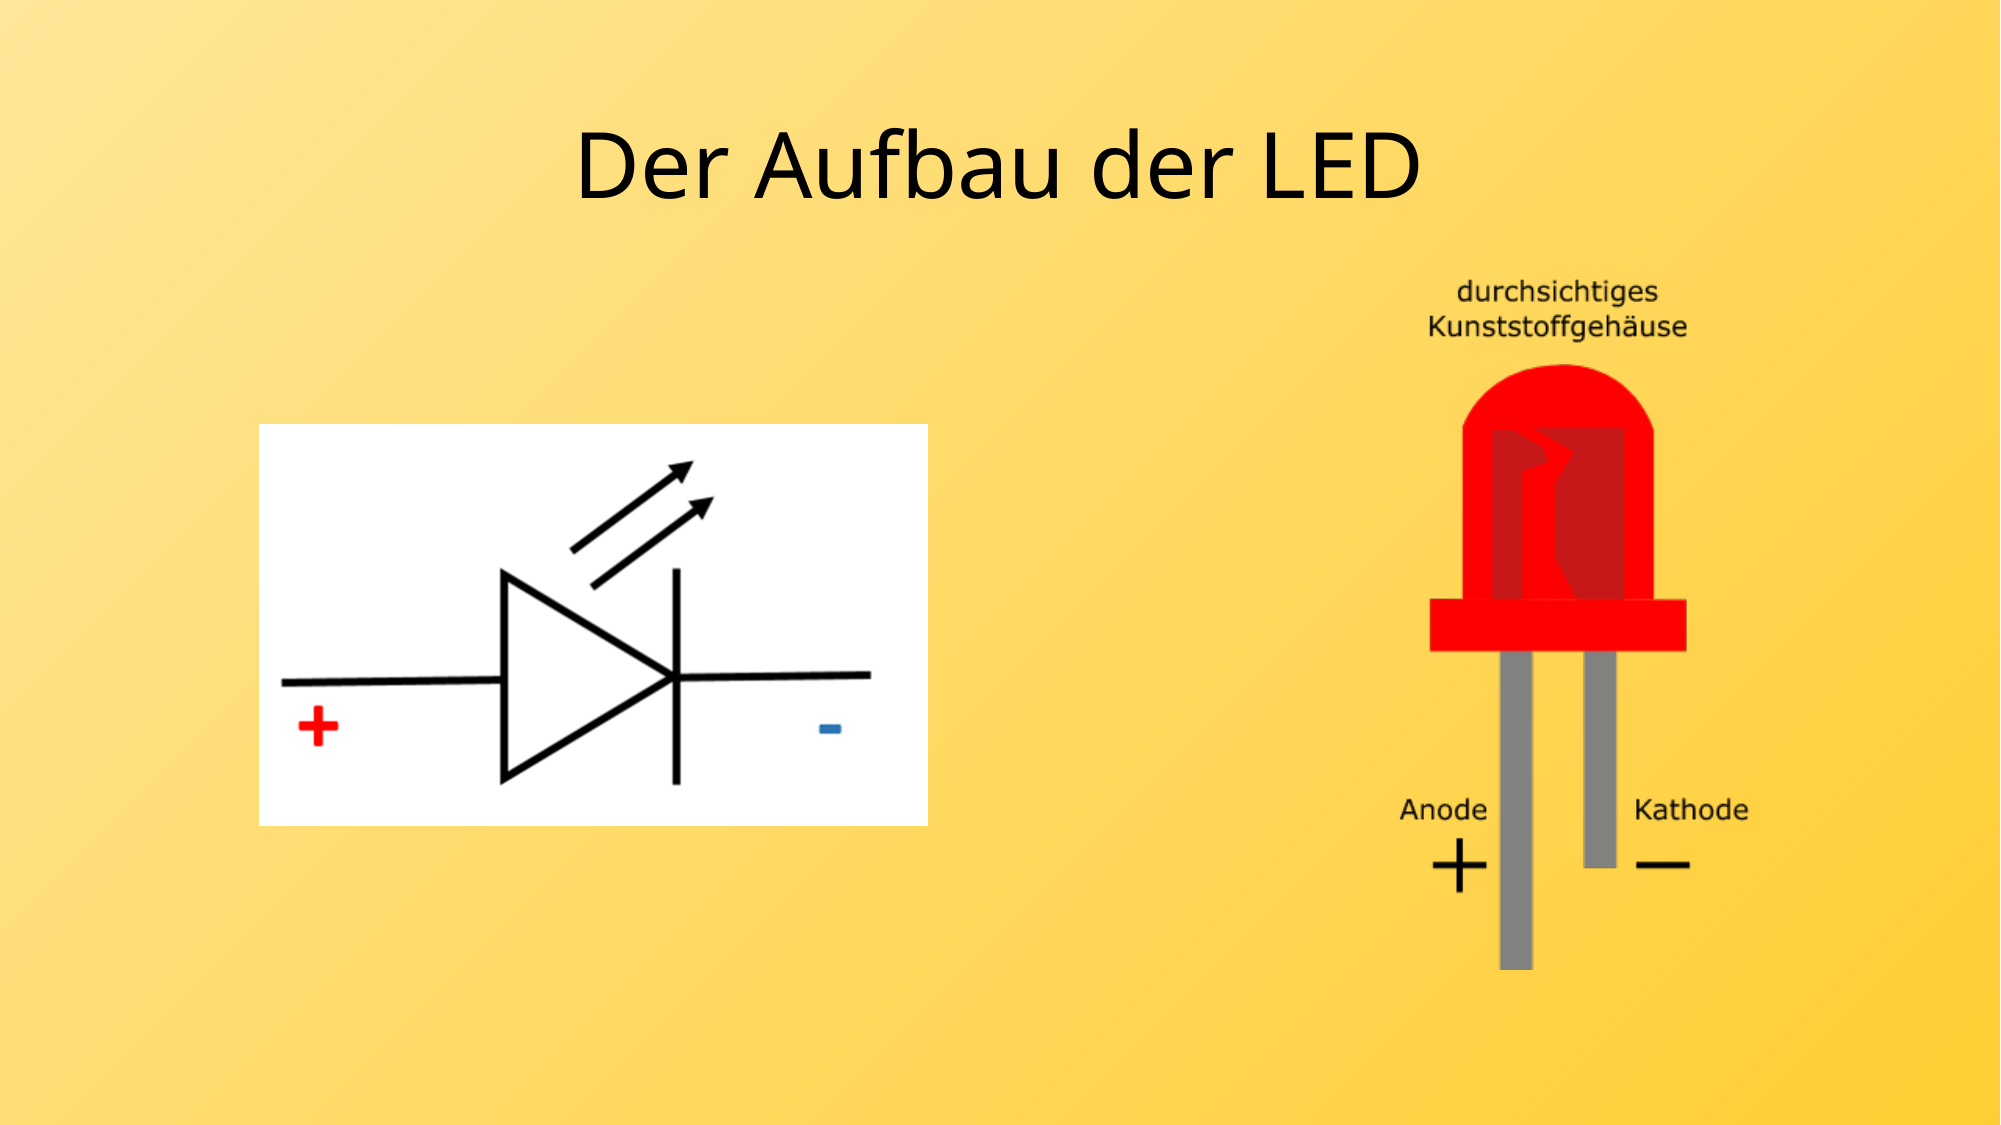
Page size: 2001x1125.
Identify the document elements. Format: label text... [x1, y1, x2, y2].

picture [1363, 277, 1754, 973]
title Der Aufbau der LED [137, 59, 1863, 278]
picture [259, 424, 928, 826]
